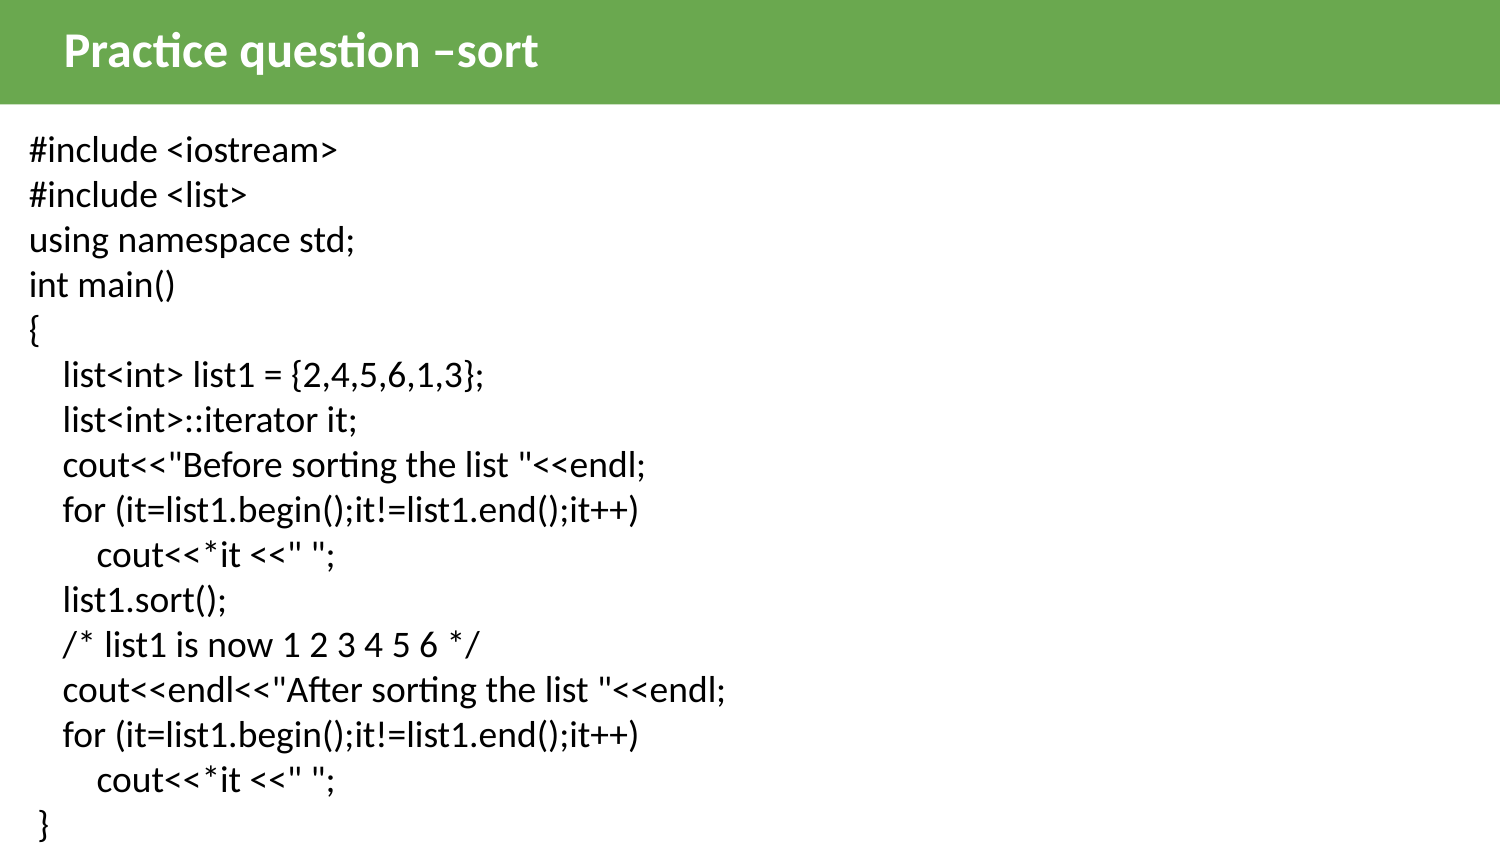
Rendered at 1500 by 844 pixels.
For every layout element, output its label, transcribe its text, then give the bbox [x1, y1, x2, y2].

text_box #include <iostream> #include <list> using namespace std; int main() { list<int> list1 = {2,4,5,6,1,3}; list<int>::iterator it; cout<<"Before sorting the list "<<endl; for (it=list1.begin();it!=list1.end();it++) cout<<*it <<" "; list1.sort(); /* list1 is now 1 2 3 4 5 6 */ cout<<endl<<"After sorting the list "<<endl; for (it=list1.begin();it!=list1.end();it++) cout<<*it <<" "; } [13, 110, 1483, 829]
text_box Practice question –sort [63, 15, 1203, 80]
